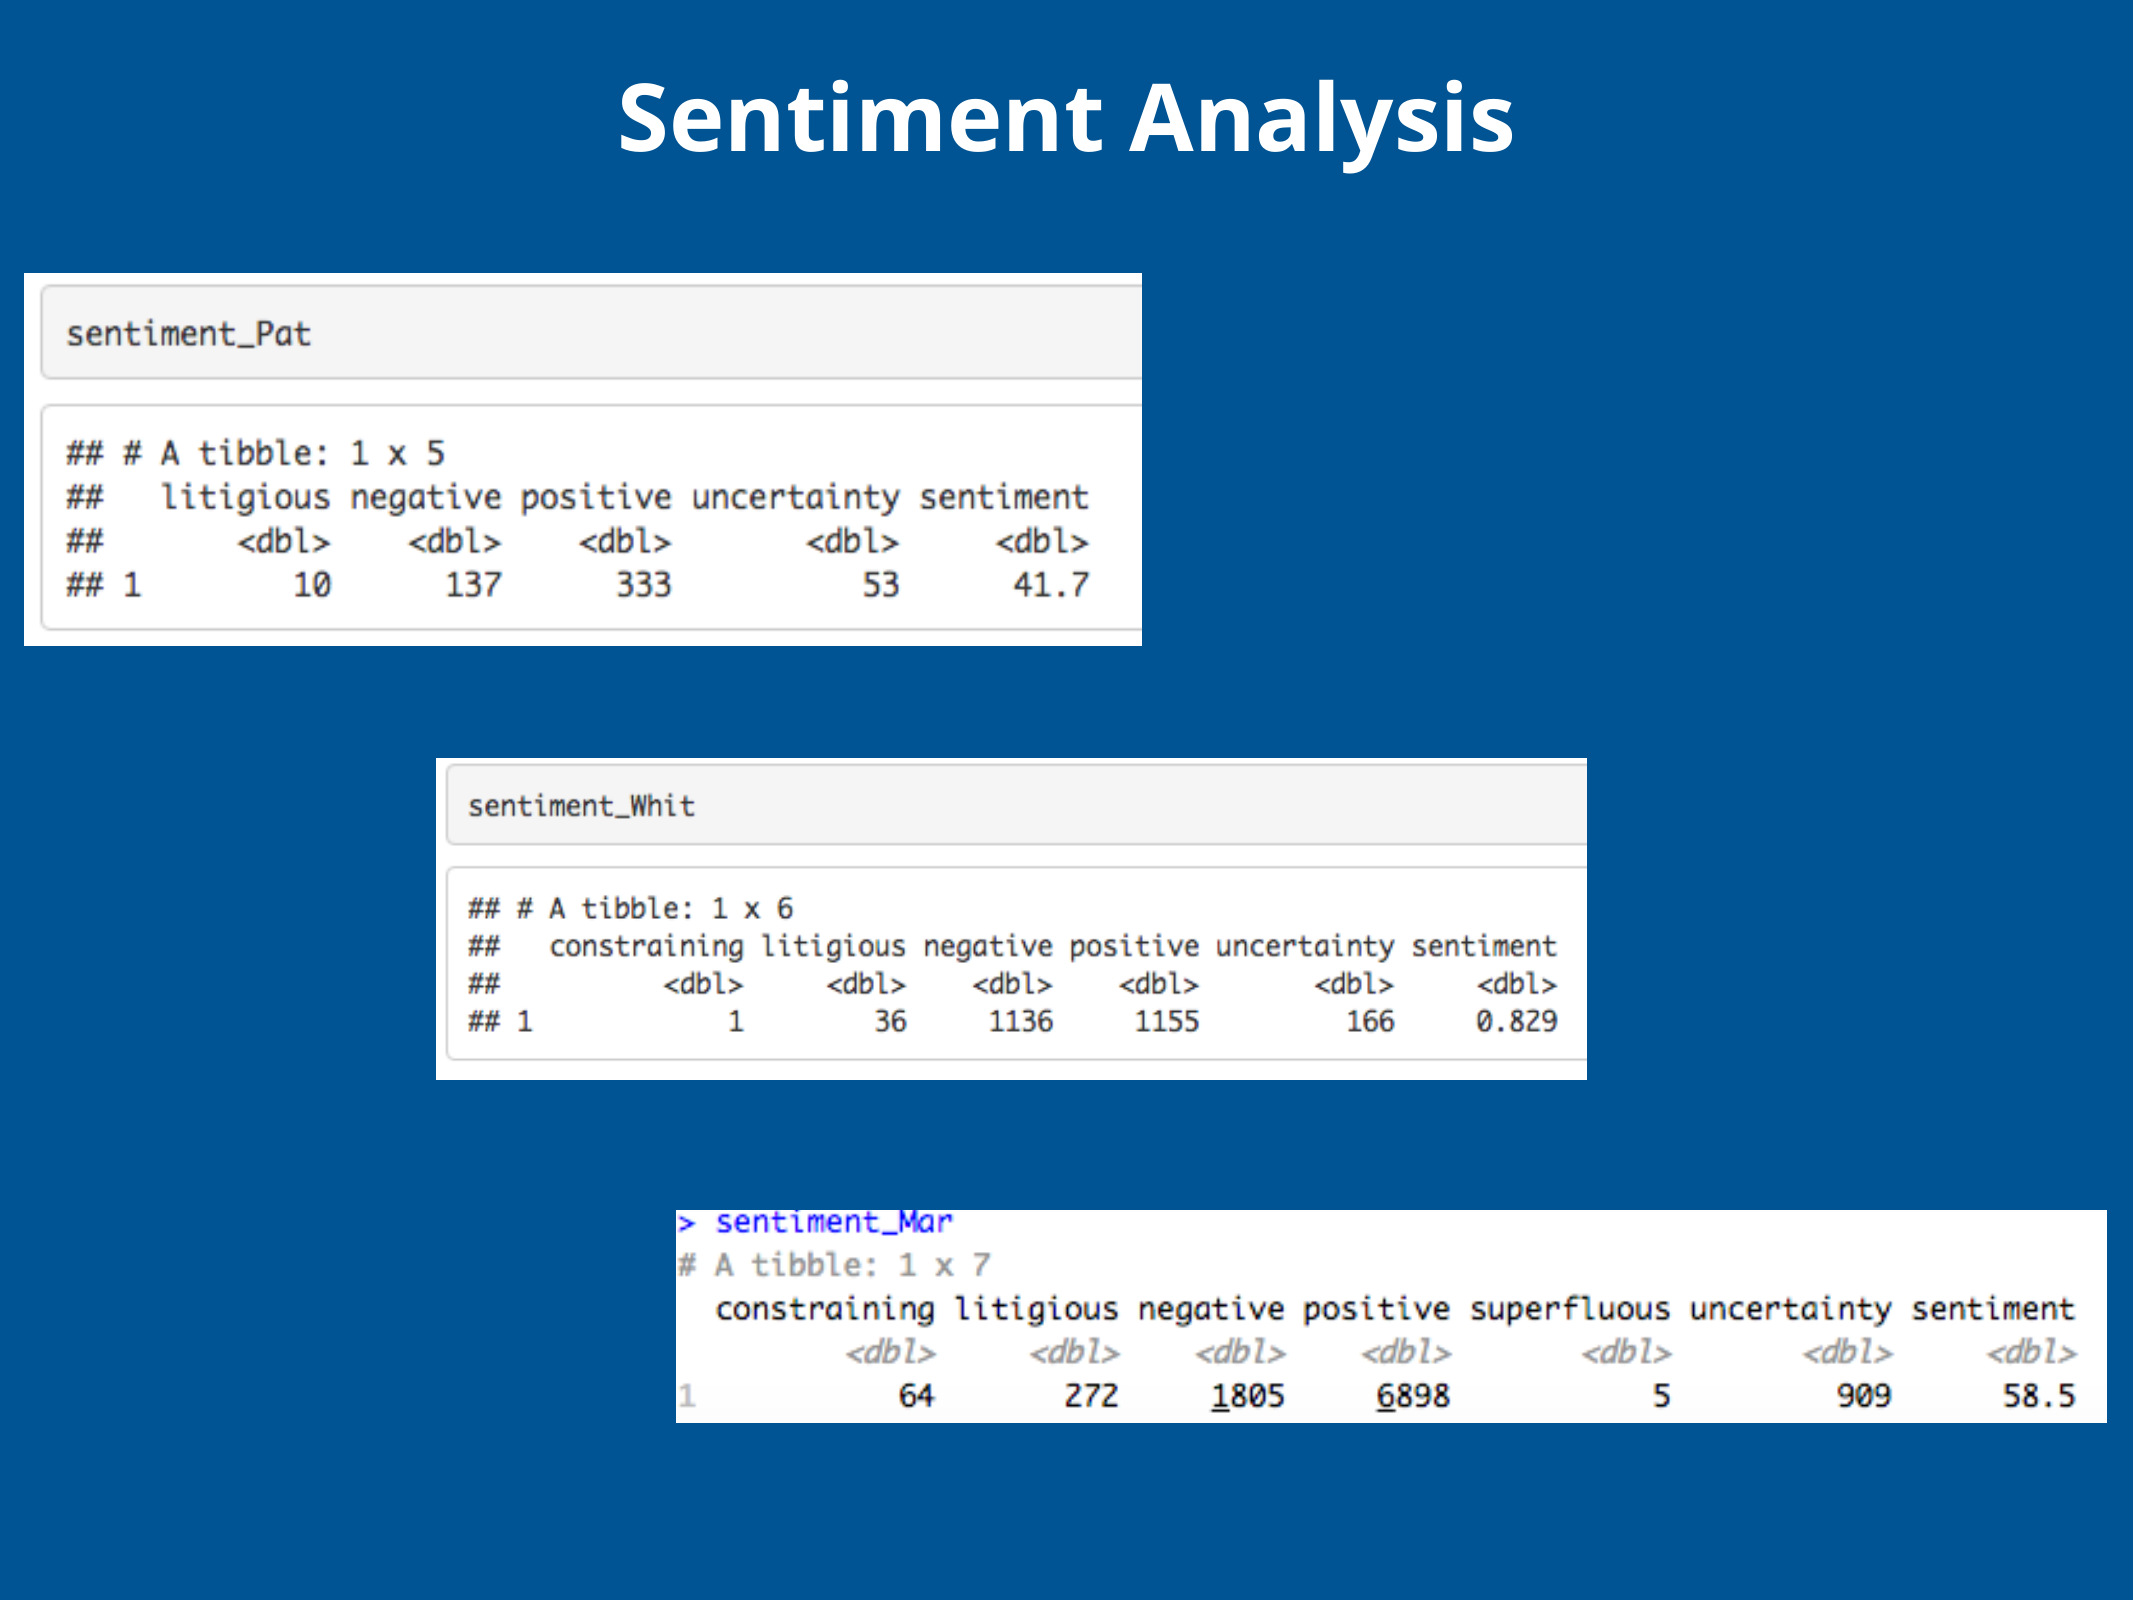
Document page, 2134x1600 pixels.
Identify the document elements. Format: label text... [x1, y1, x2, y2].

text_box Sentiment Analysis [609, 49, 1525, 179]
picture [436, 758, 1588, 1080]
picture [24, 273, 1143, 646]
picture [676, 1209, 2107, 1423]
